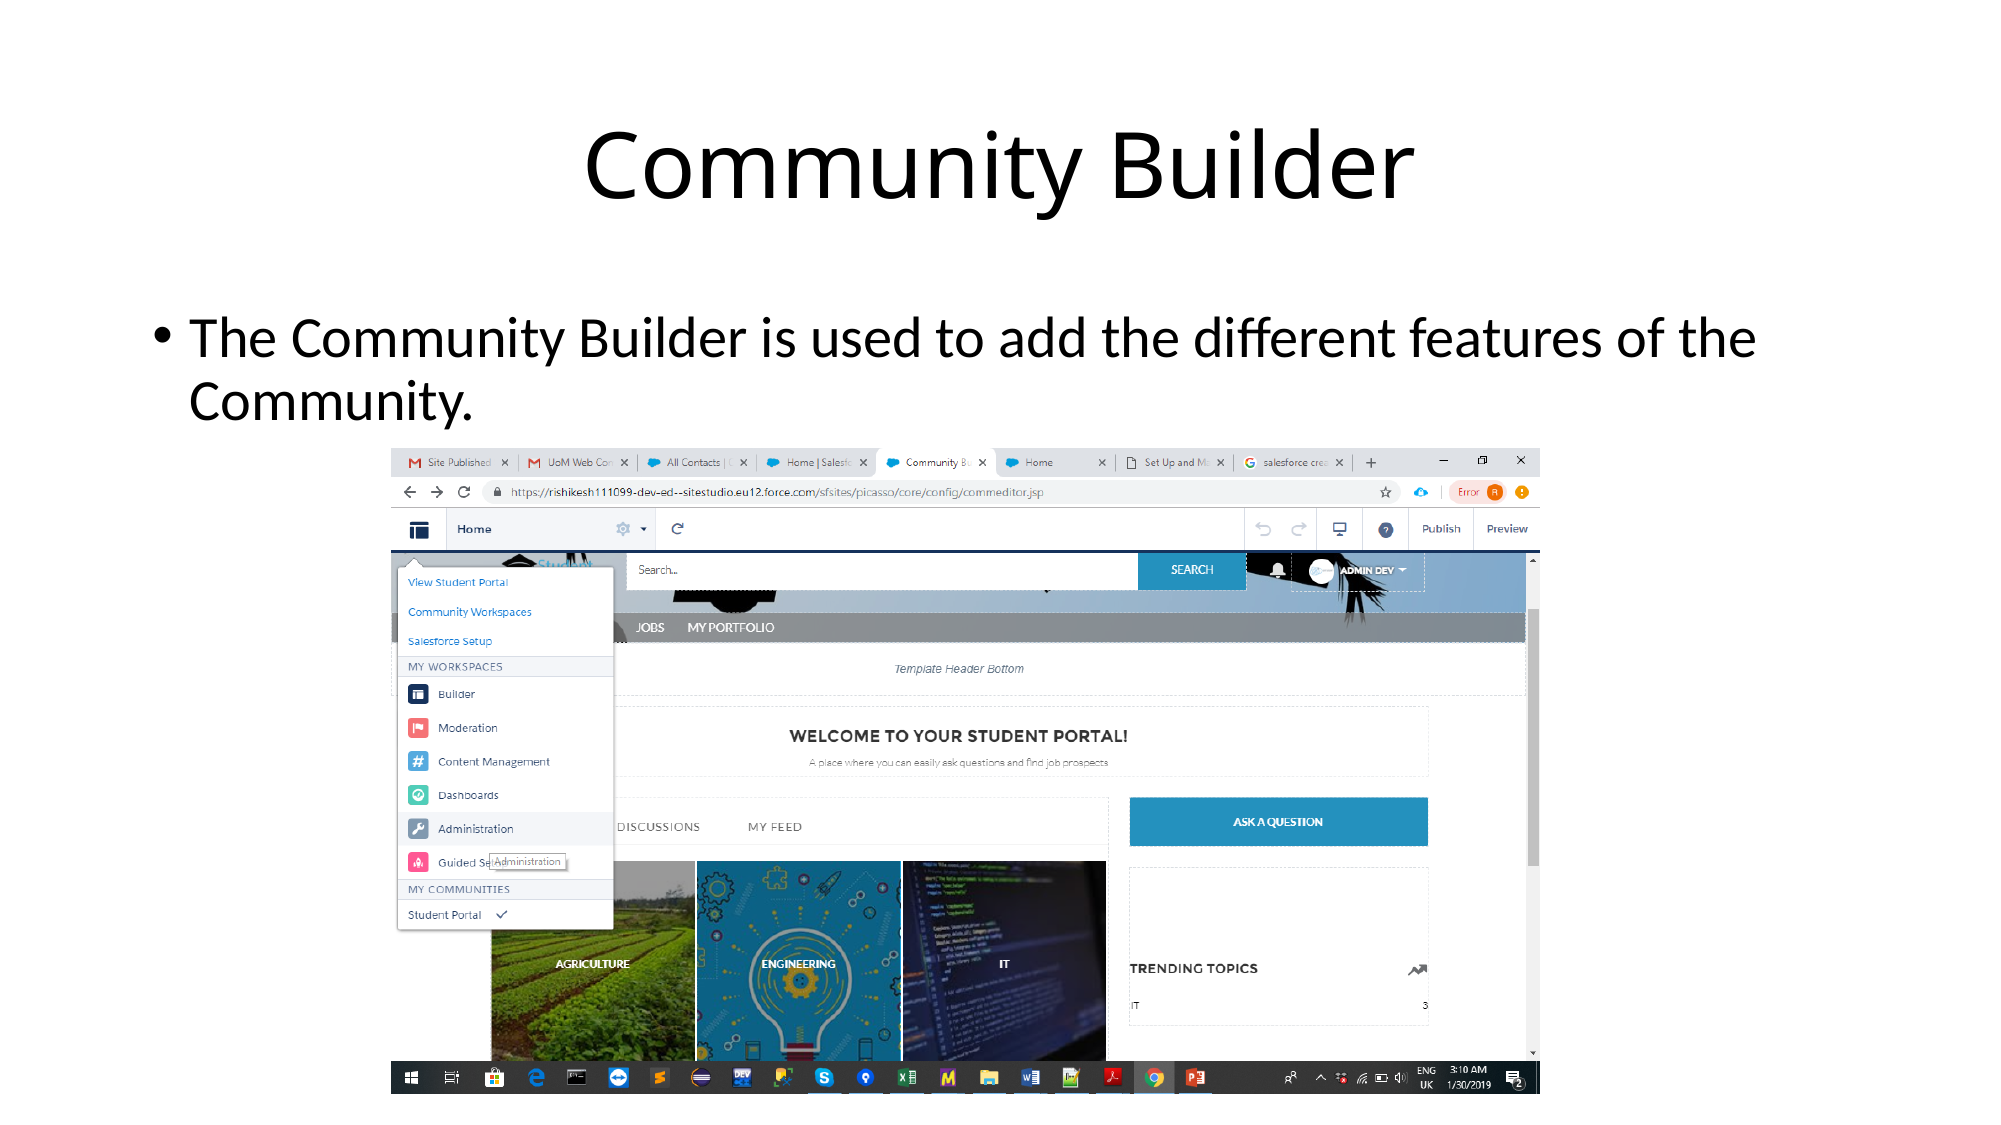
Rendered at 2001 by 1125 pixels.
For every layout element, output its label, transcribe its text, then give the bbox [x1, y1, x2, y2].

title Community Builder [137, 59, 1863, 278]
list The Community Builder is used to add the different features of the Community. [137, 299, 1863, 1014]
picture [391, 448, 1540, 1094]
